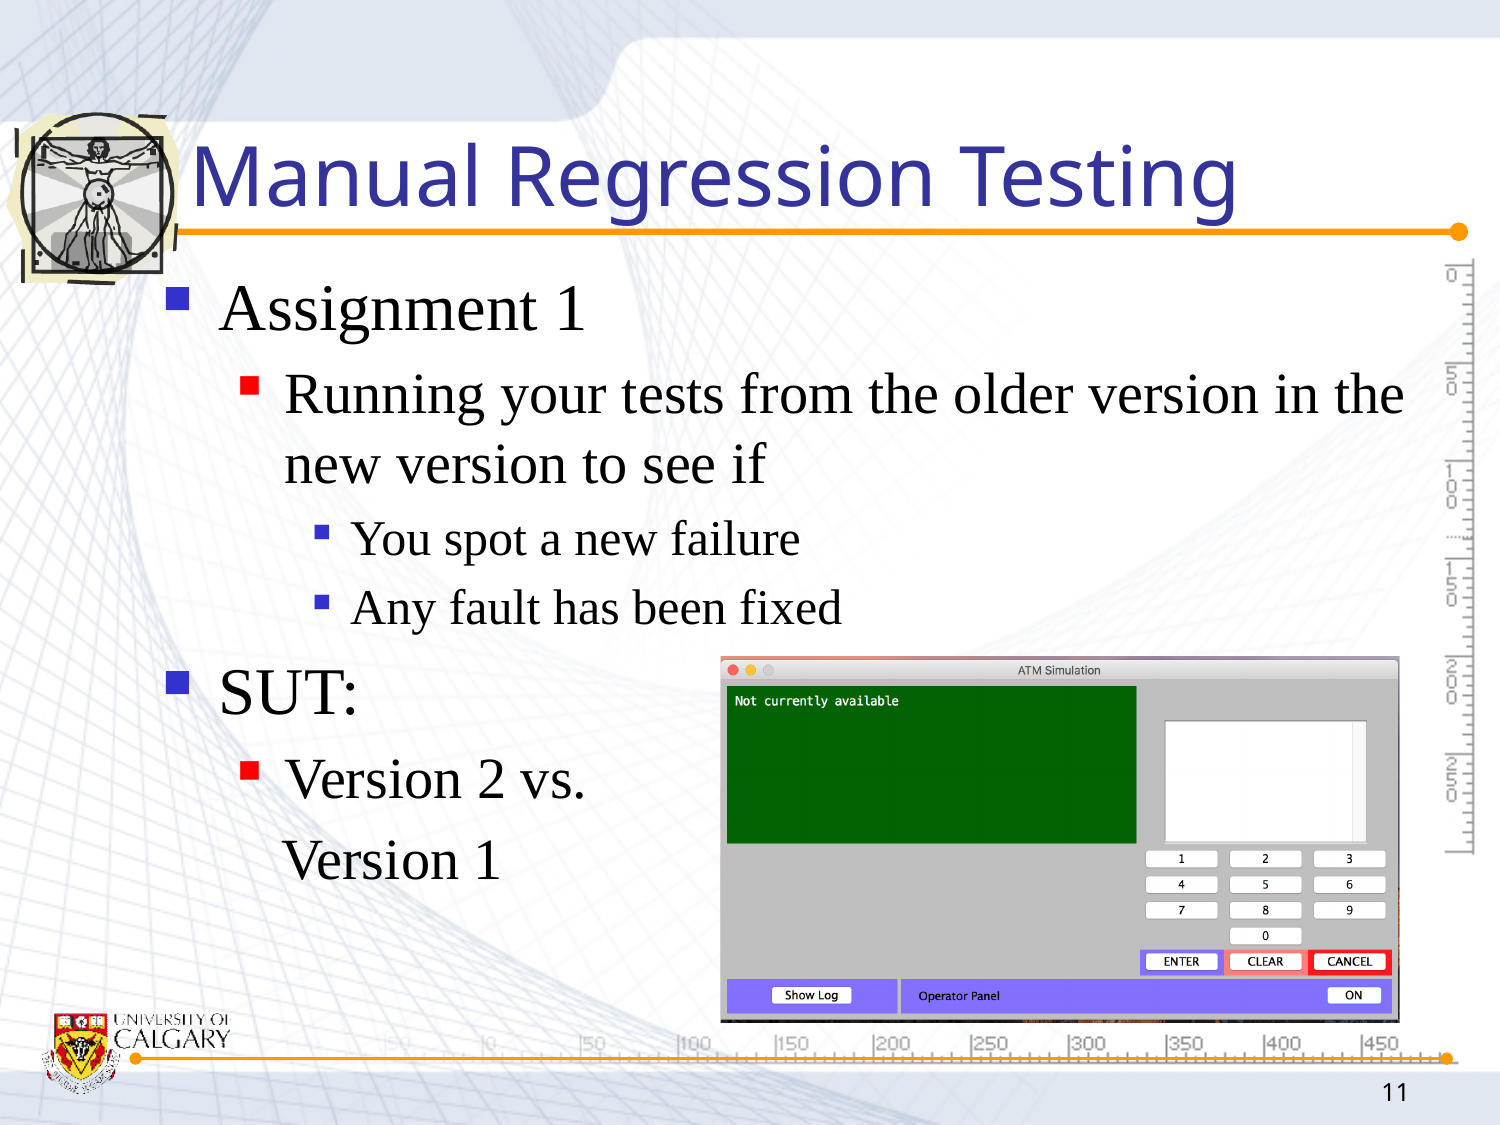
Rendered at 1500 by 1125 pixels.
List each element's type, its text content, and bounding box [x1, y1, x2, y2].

picture [0, 0, 1500, 1125]
slide_number 11 [1112, 1051, 1426, 1118]
title Manual Regression Testing [174, 42, 1468, 231]
list Assignment 1 Running your tests from the older version in the new version to see if You spot a new failure Any fault has been fixed SUT: Version 2 vs. Version 1 [147, 255, 1461, 1000]
